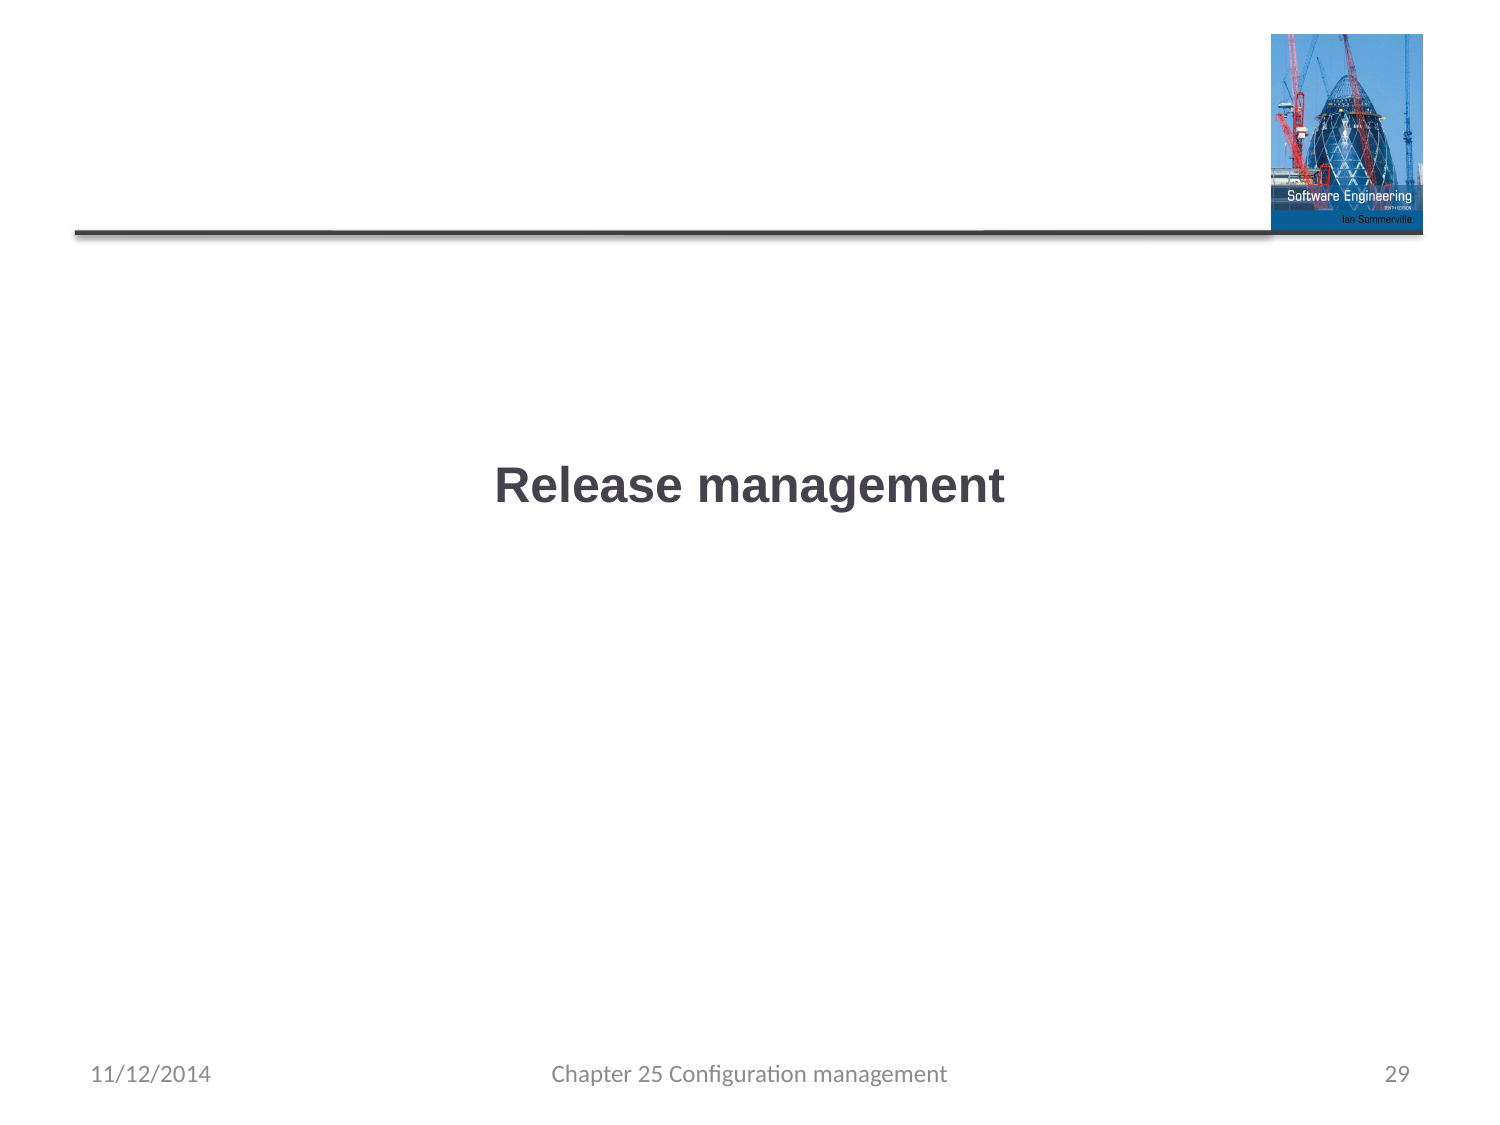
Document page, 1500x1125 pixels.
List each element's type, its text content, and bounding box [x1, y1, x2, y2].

title Release management [74, 388, 1426, 577]
slide_number 29 [1074, 1042, 1425, 1103]
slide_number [75, 1042, 425, 1103]
picture [1271, 34, 1423, 230]
footer Chapter 25 Configuration management [512, 1042, 988, 1103]
